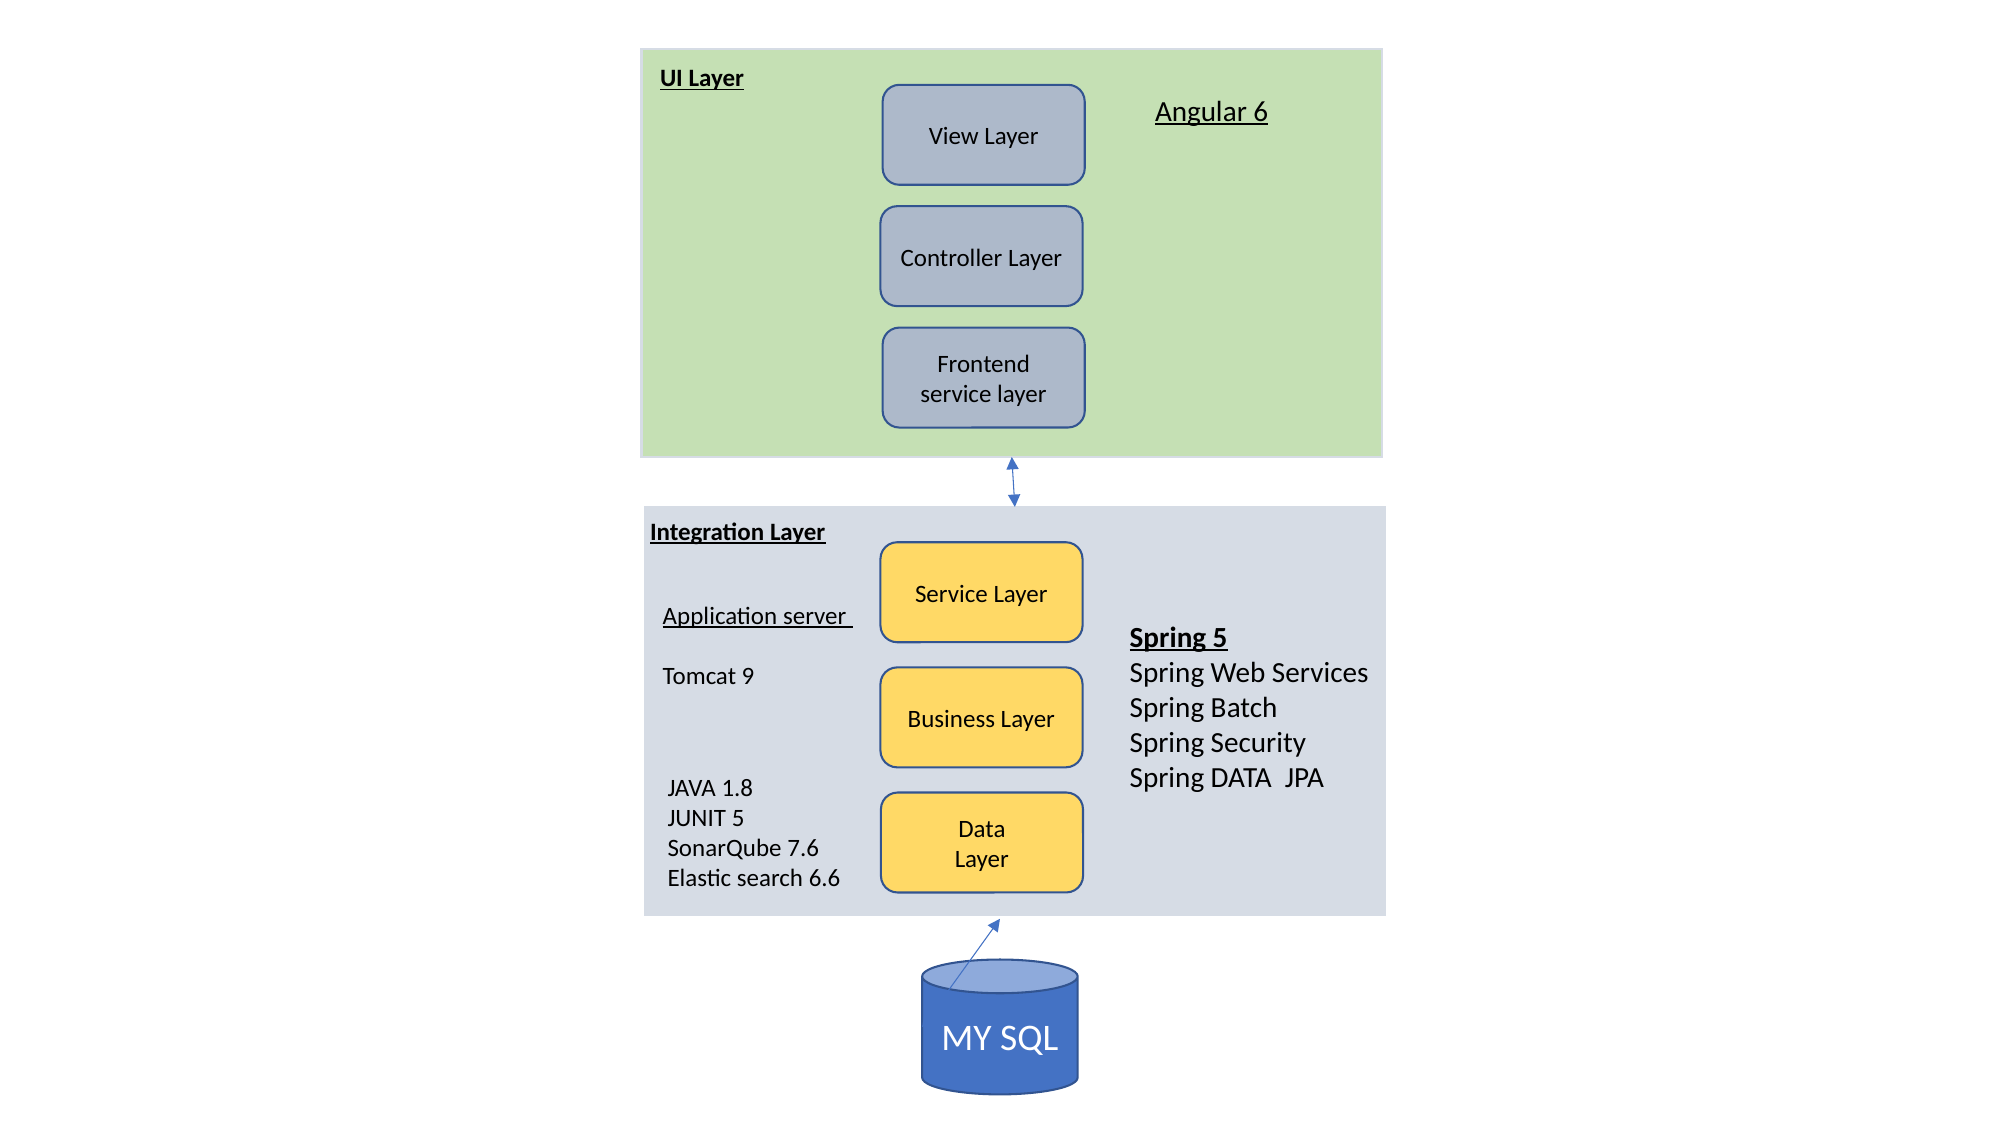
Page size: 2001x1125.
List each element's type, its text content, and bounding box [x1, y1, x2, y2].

text_box Frontend service layer [881, 326, 1086, 429]
text_box Data Layer [879, 791, 1085, 894]
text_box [1011, 456, 1015, 507]
text_box Service Layer [879, 541, 1084, 644]
text_box [644, 506, 1386, 916]
text_box Business Layer [879, 666, 1084, 769]
text_box Spring 5 Spring Web Services Spring Batch Spring Security Spring DATA JPA [1114, 610, 1384, 801]
text_box [640, 48, 1383, 458]
text_box Controller Layer [879, 205, 1084, 308]
text_box MY SQL [921, 958, 1079, 1096]
text_box Integration Layer [635, 507, 841, 553]
text_box UI Layer [645, 54, 760, 100]
text_box Application server Tomcat 9 [647, 592, 868, 697]
text_box View Layer [881, 83, 1086, 186]
text_box JAVA 1.8 JUNIT 5 SonarQube 7.6 Elastic search 6.6 [652, 763, 857, 899]
text_box Angular 6 [1140, 84, 1291, 135]
